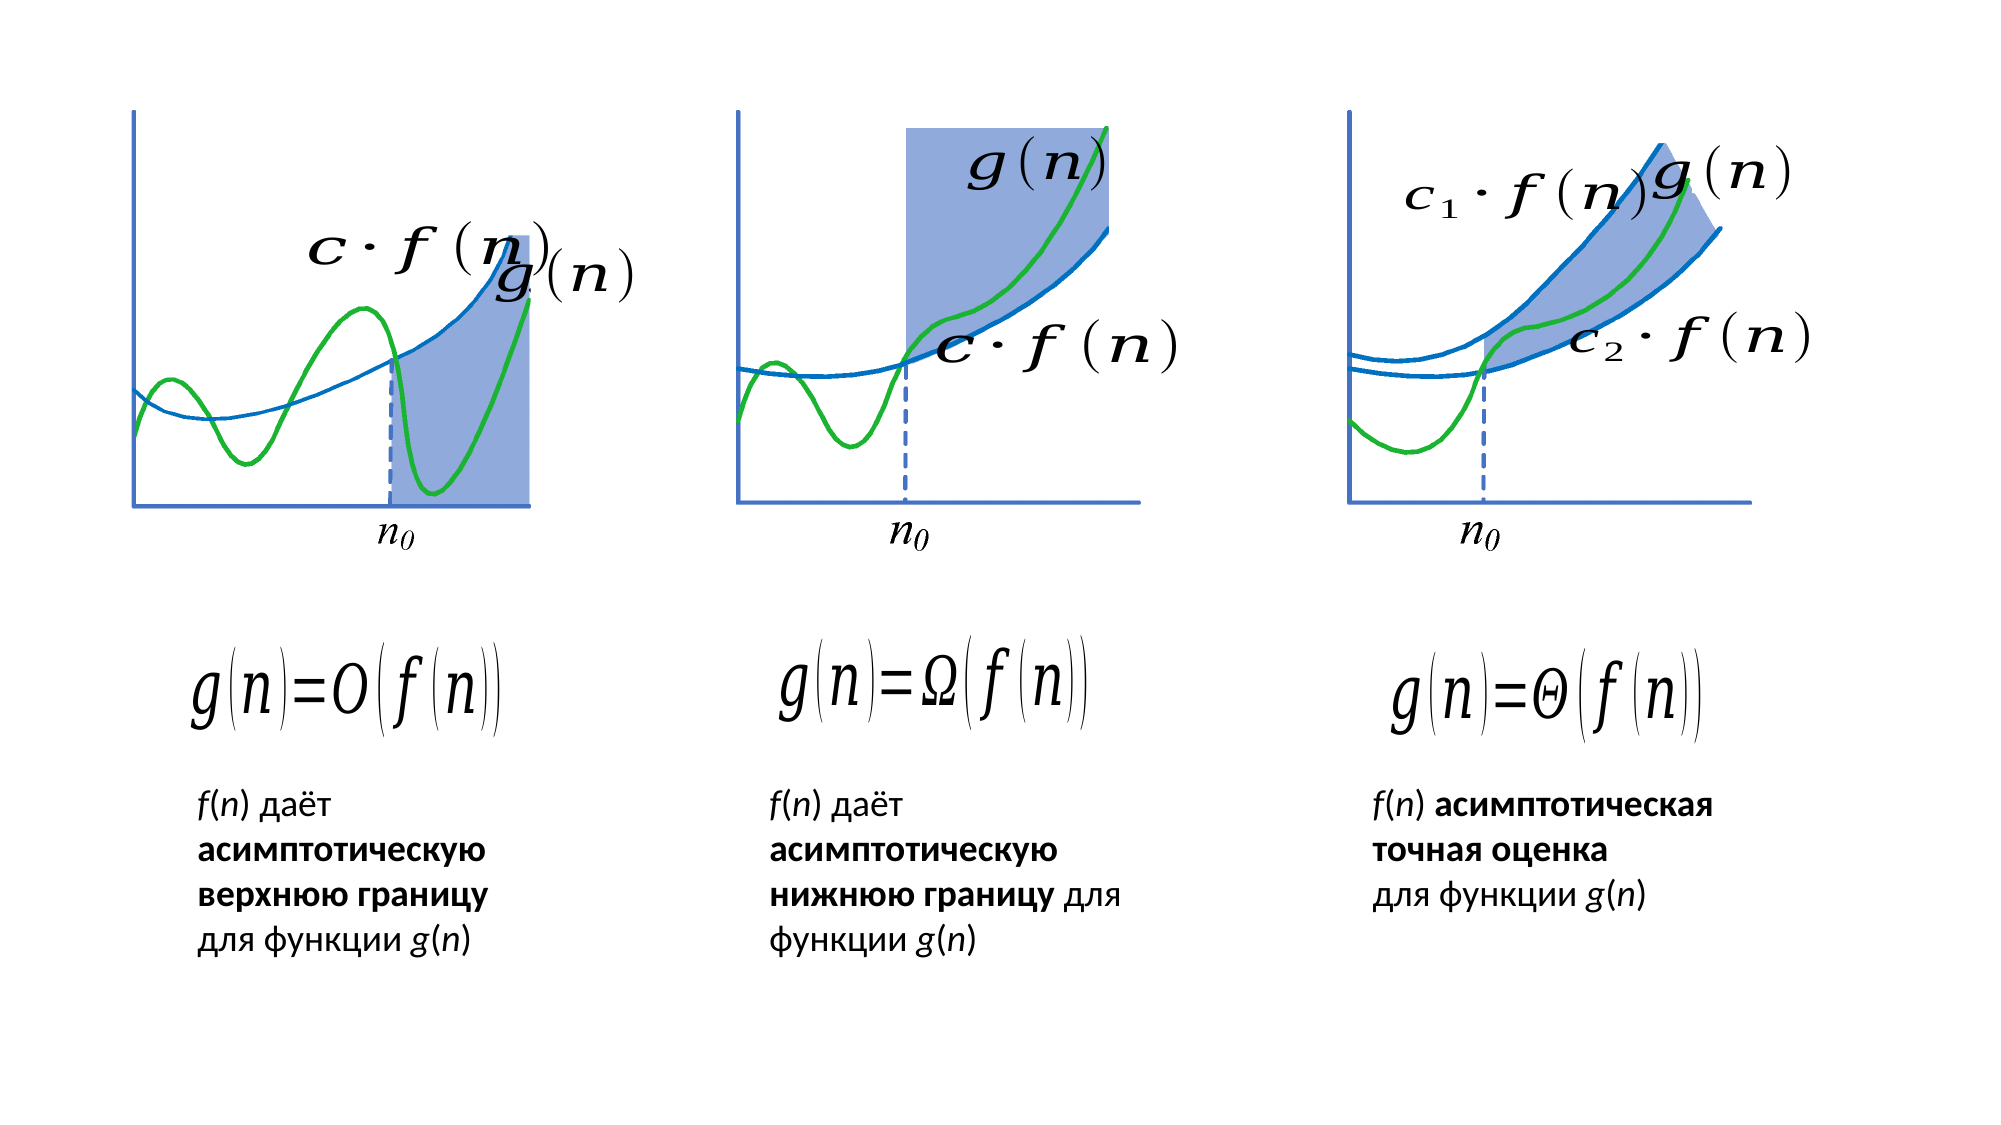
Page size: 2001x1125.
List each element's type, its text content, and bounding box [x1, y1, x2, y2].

text_box f(n) даёт асимптотическую нижнюю границу для функции g(n) [754, 771, 1176, 966]
text_box f(n) даёт асимптотическую верхнюю границу для функции g(n) [182, 771, 604, 966]
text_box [103, 24, 1897, 748]
text_box f(n) асимптотическая точная оценка для функции g(n) [1357, 771, 1779, 921]
